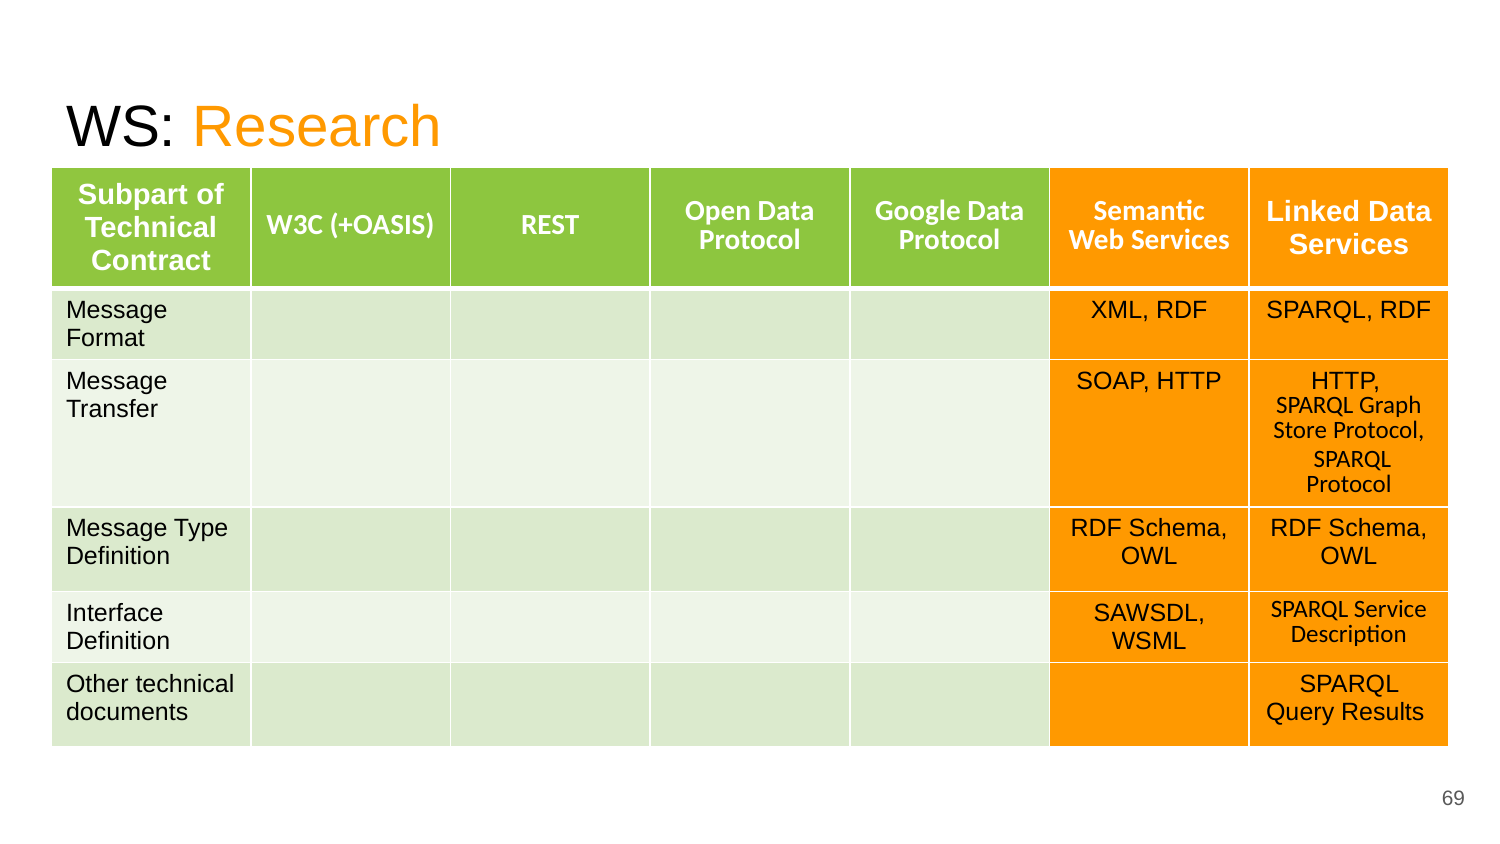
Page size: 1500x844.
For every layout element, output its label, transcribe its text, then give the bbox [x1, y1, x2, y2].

table_cell XML, RDF [1050, 291, 1248, 359]
table_cell [851, 663, 1049, 746]
table_cell [451, 663, 649, 746]
table_cell SPARQL Query Results [1250, 663, 1448, 746]
title WS: Research [51, 72, 1449, 166]
table_cell Message Transfer [52, 360, 250, 506]
table_cell [252, 508, 450, 591]
table_cell SAWSDL, WSML [1050, 592, 1248, 662]
table_header W3C (+OASIS) [252, 168, 450, 286]
table_header Google Data Protocol [851, 168, 1049, 286]
table_cell [252, 360, 450, 506]
table_cell [252, 291, 450, 359]
table_cell RDF Schema, OWL [1250, 508, 1448, 591]
table_cell [451, 508, 649, 591]
table_cell [651, 663, 849, 746]
table_cell SOAP, HTTP [1050, 360, 1248, 506]
table_cell [851, 508, 1049, 591]
table_cell [851, 360, 1049, 506]
table_cell Interface Definition [52, 592, 250, 662]
table_cell HTTP, SPARQL Graph Store Protocol, SPARQL Protocol [1250, 360, 1448, 506]
table_cell [1050, 663, 1248, 746]
table_cell [451, 291, 649, 359]
table_cell SPARQL, RDF [1250, 291, 1448, 359]
table_cell [651, 291, 849, 359]
table_header Semantic Web Services [1050, 168, 1248, 286]
table_cell [451, 592, 649, 662]
table_cell [451, 360, 649, 506]
table_cell [252, 663, 450, 746]
table_cell Message Format [52, 291, 250, 359]
table_cell SPARQL Service Description [1250, 592, 1448, 662]
slide_number ‹#› [1389, 764, 1480, 830]
table_cell Other technical documents [52, 663, 250, 746]
table_cell [651, 360, 849, 506]
table_cell RDF Schema, OWL [1050, 508, 1248, 591]
table_header Linked Data Services [1250, 168, 1448, 286]
table_header Open Data Protocol [651, 168, 849, 286]
table_cell [851, 592, 1049, 662]
table_cell [851, 291, 1049, 359]
table_cell [252, 592, 450, 662]
table_cell [651, 508, 849, 591]
table_cell Message Type Definition [52, 508, 250, 591]
table_header REST [451, 168, 649, 286]
table_cell [651, 592, 849, 662]
table_header Subpart of Technical Contract [52, 168, 250, 286]
